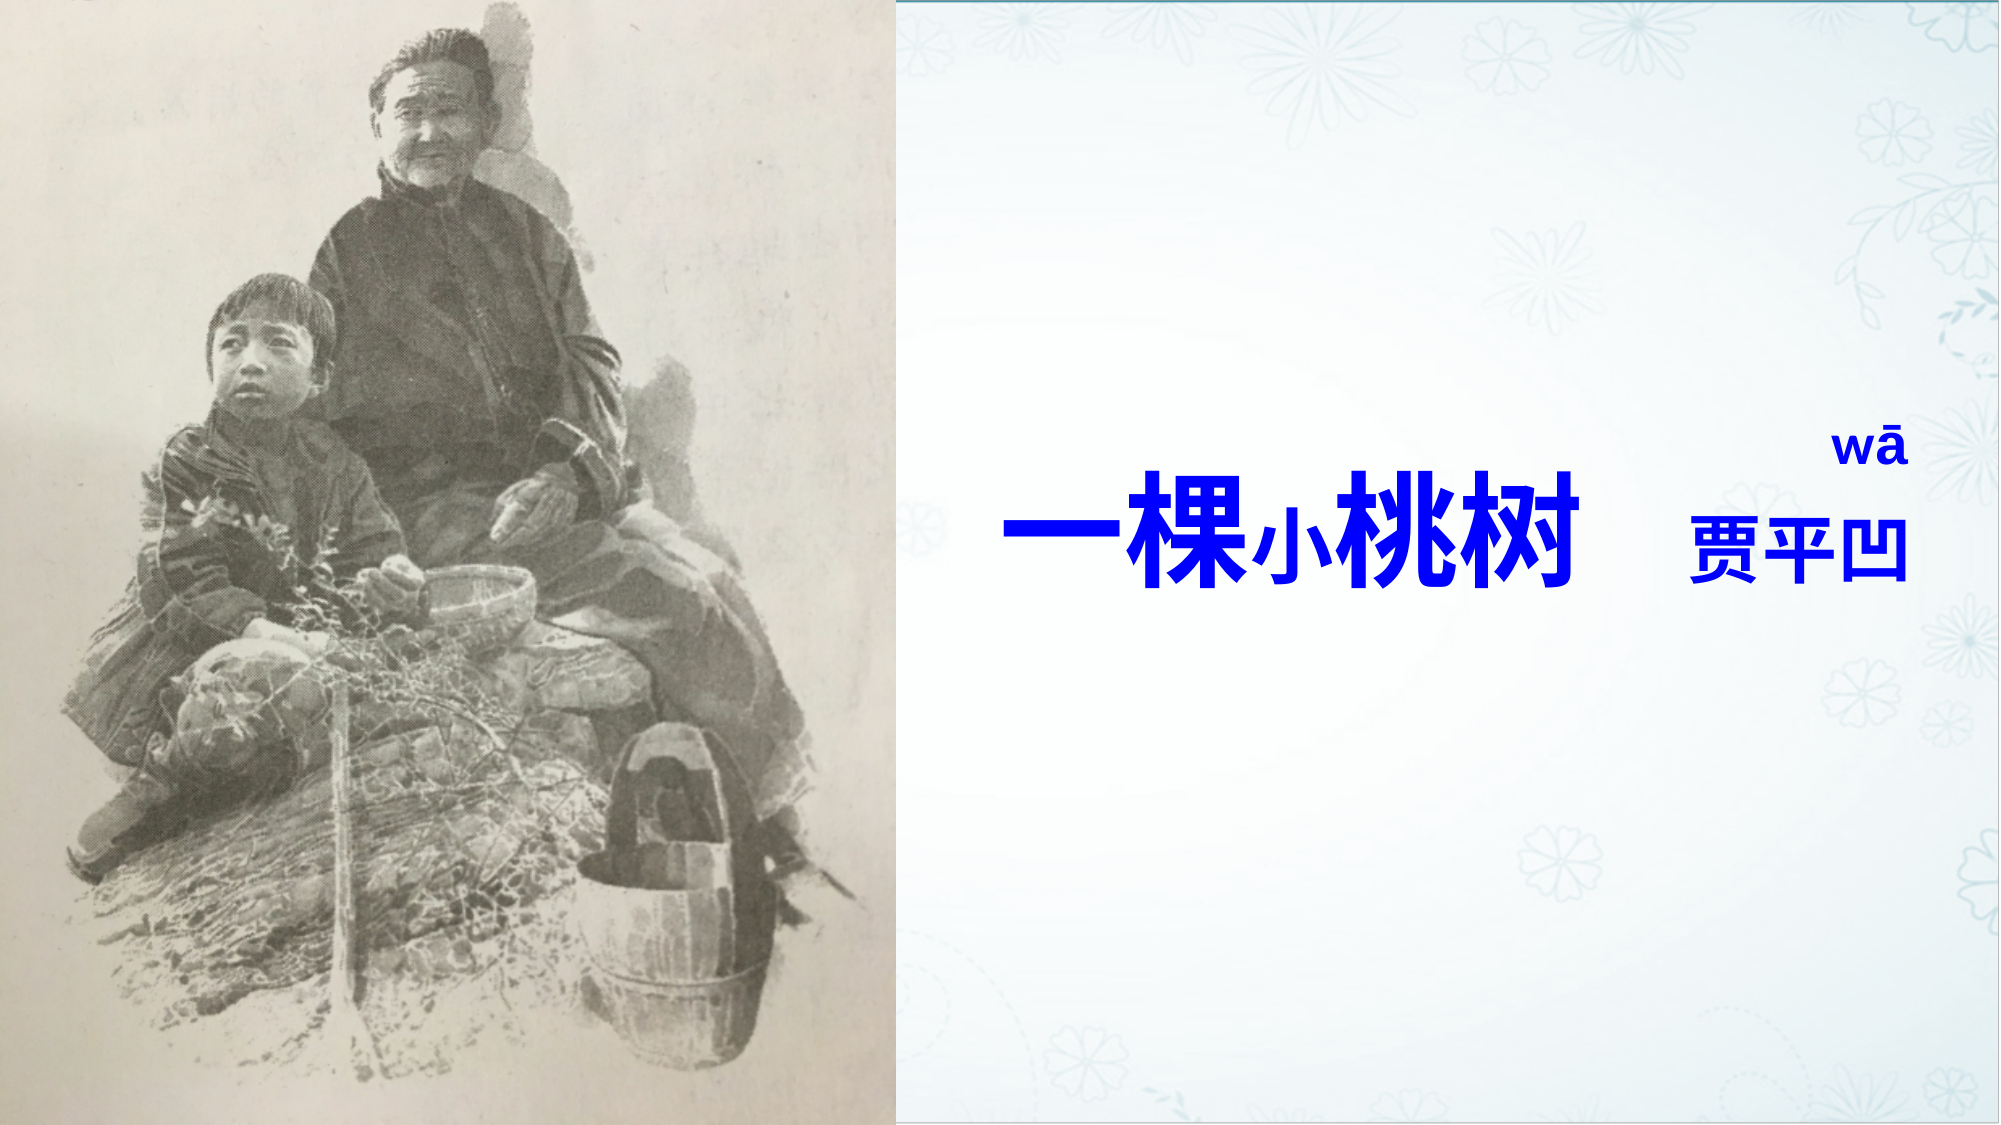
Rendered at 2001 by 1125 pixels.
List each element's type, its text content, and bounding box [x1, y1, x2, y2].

picture [0, 0, 2001, 1125]
text_box wā [1817, 398, 1923, 484]
title 一棵小桃树 贾平凹 [971, 320, 1941, 585]
